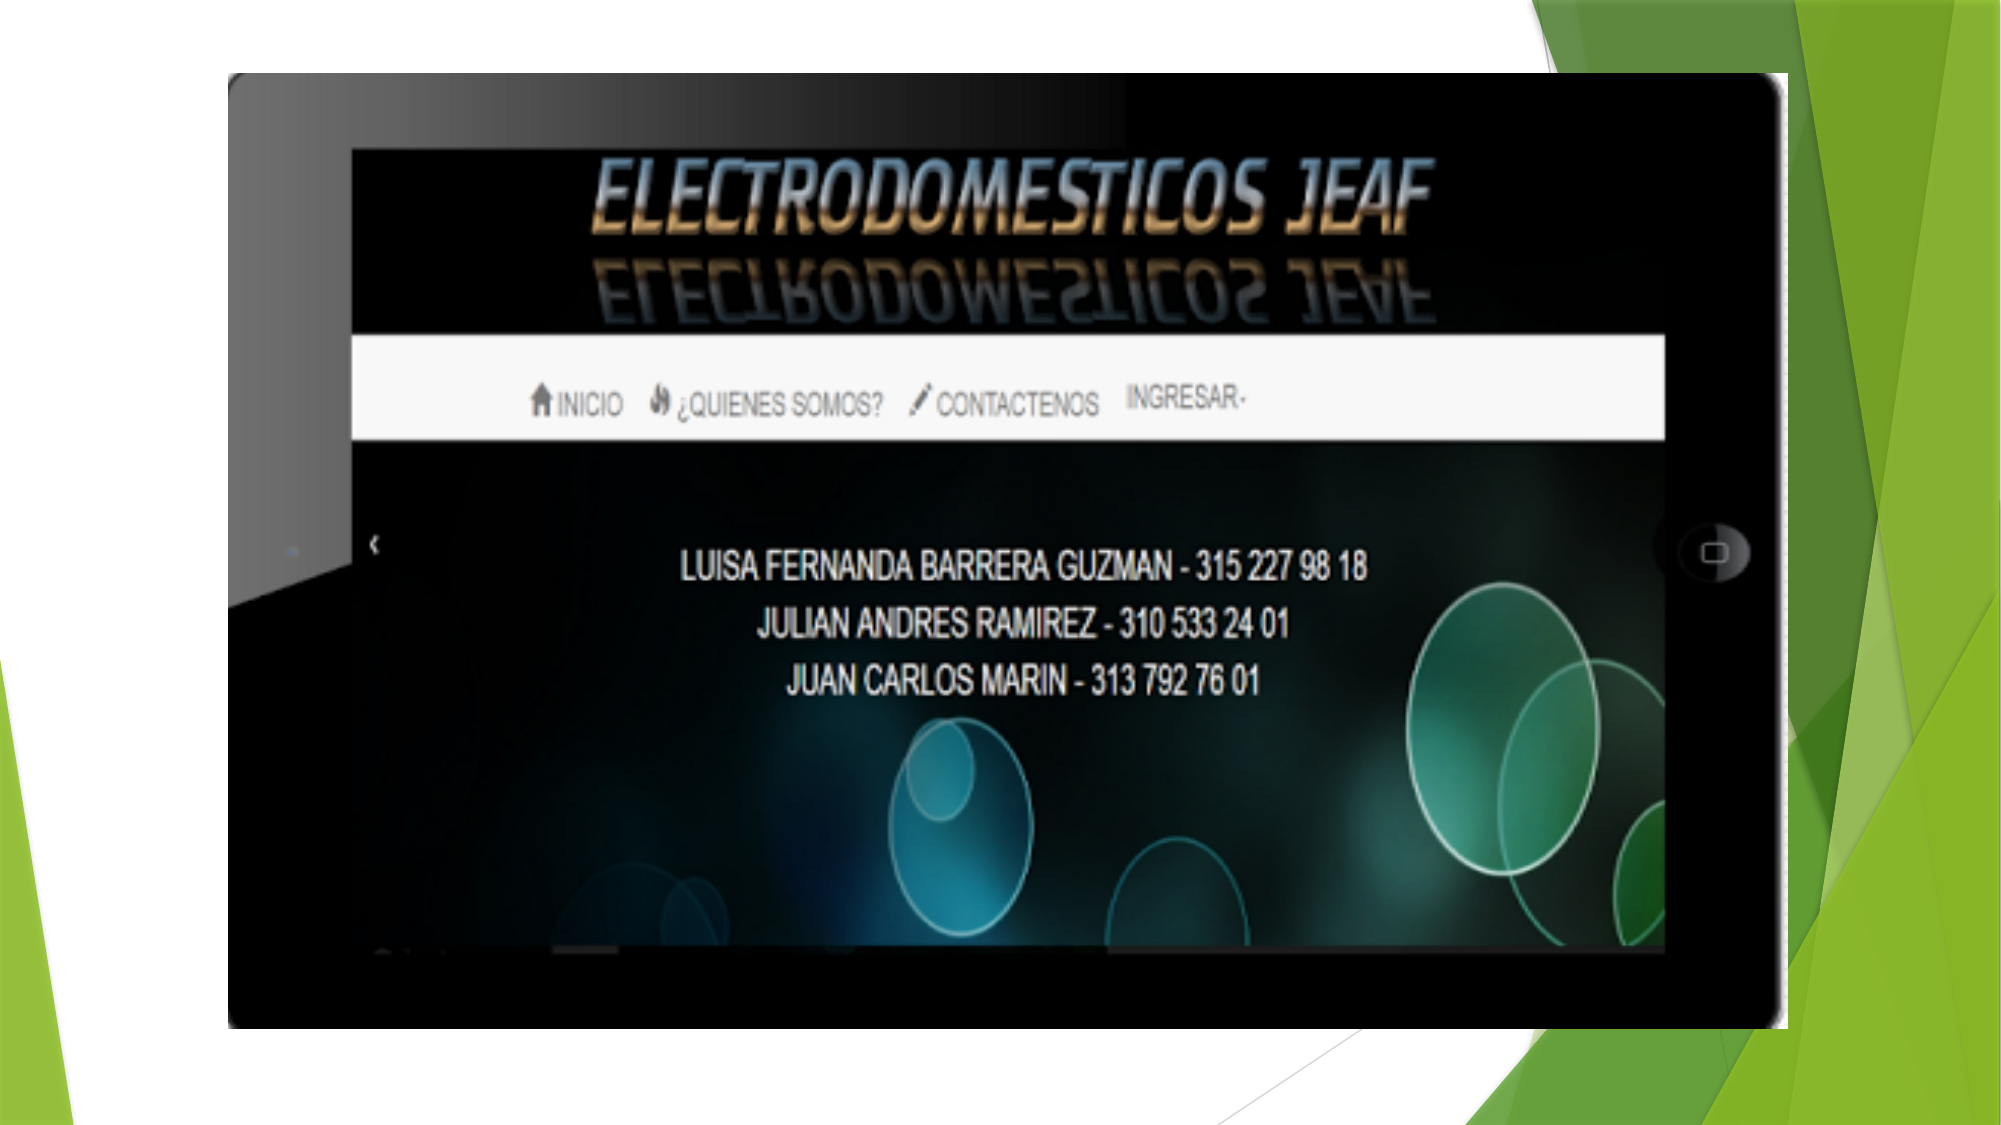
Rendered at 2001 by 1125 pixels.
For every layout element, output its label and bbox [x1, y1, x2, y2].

picture [228, 73, 1788, 1029]
